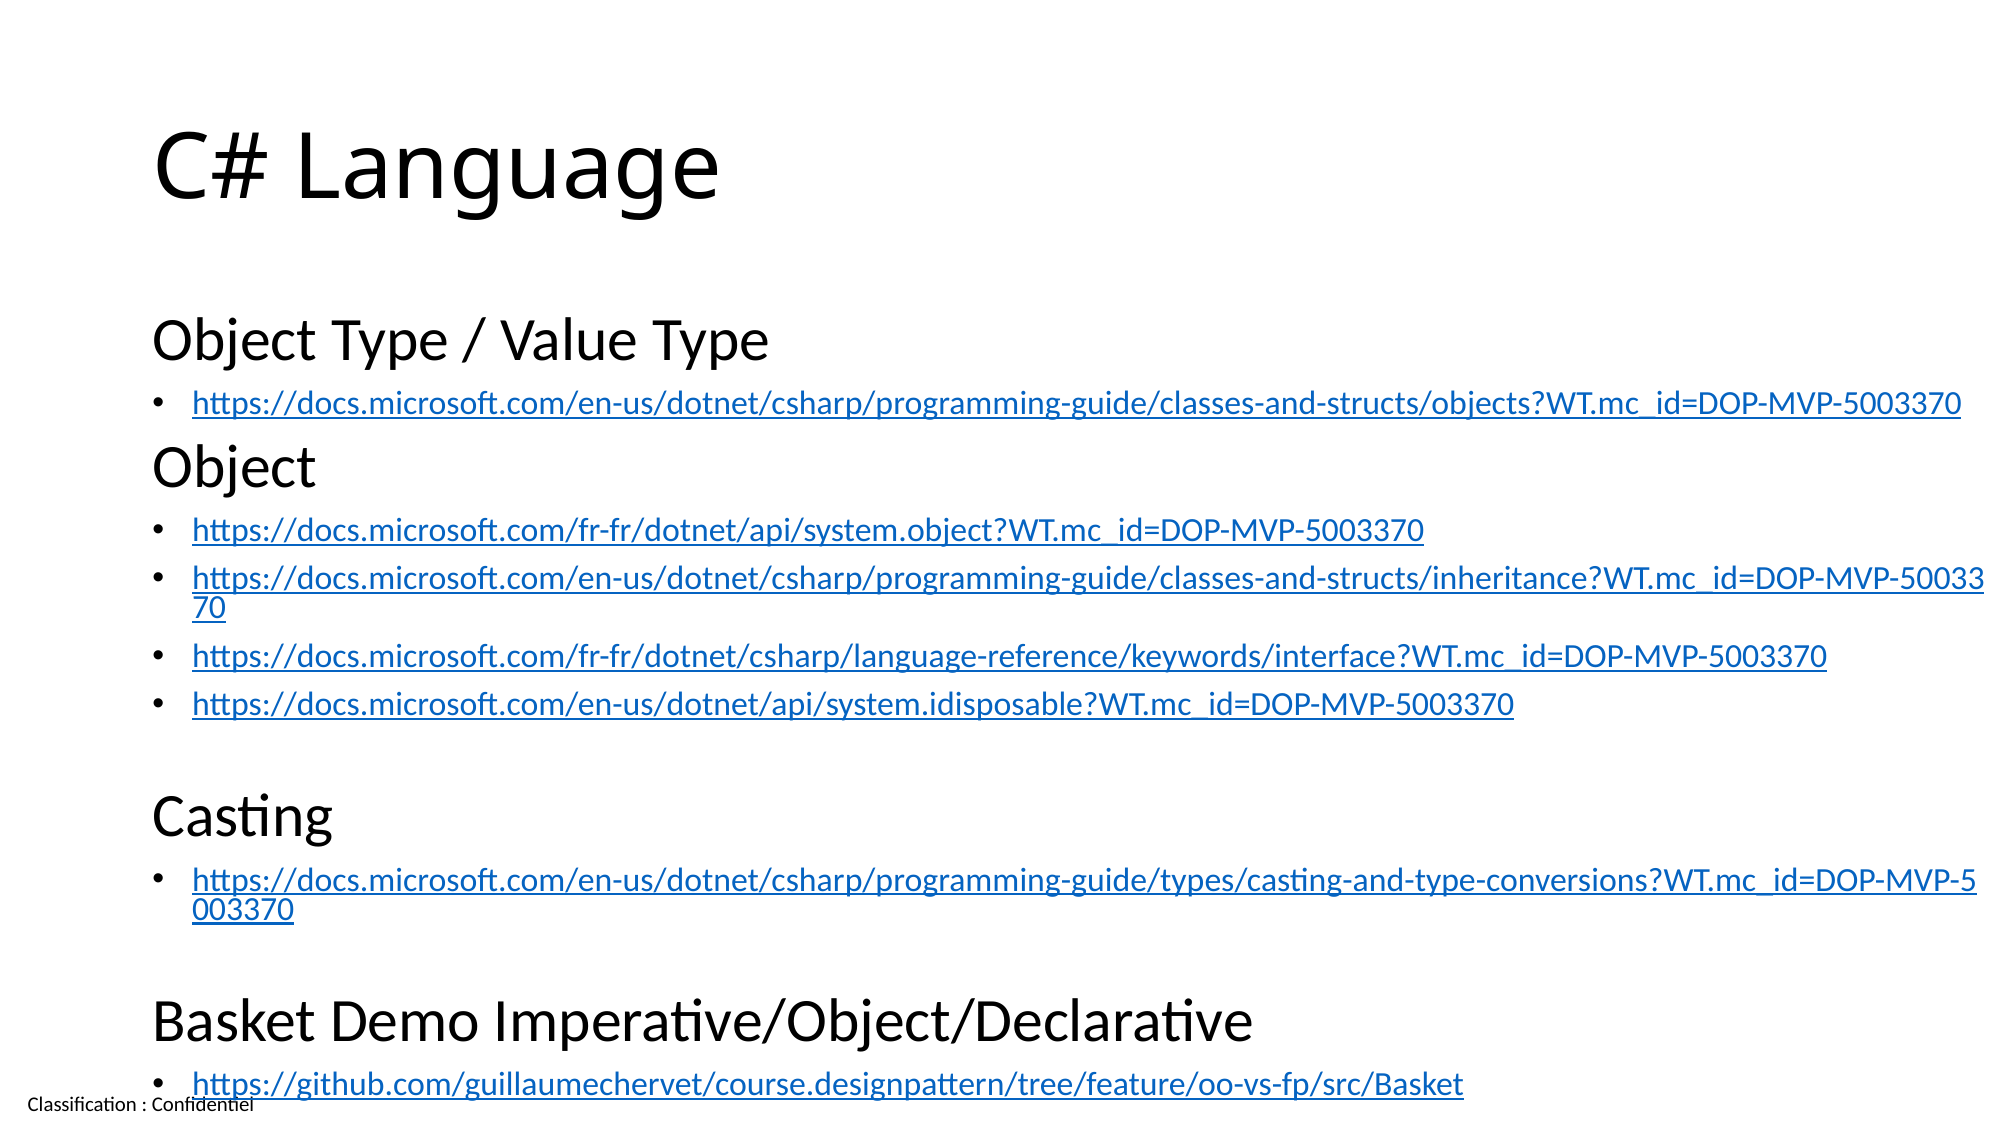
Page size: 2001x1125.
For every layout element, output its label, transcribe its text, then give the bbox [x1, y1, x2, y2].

title C# Language [137, 59, 1863, 278]
list Object Type / Value Type https://docs.microsoft.com/en-us/dotnet/csharp/programming-guide/classes-and-structs/objects?WT.mc_id=DOP-MVP-5003370 Object https://docs.microsoft.com/fr-fr/dotnet/api/system.object?WT.mc_id=DOP-MVP-5003370 https://docs.microsoft.com/en-us/dotnet/csharp/programming-guide/classes-and-structs/inheritance?WT.mc_id=DOP-MVP-5003370 https://docs.microsoft.com/fr-fr/dotnet/csharp/language-reference/keywords/interface?WT.mc_id=DOP-MVP-5003370 https://docs.microsoft.com/en-us/dotnet/api/system.idisposable?WT.mc_id=DOP-MVP-5003370 Casting https://docs.microsoft.com/en-us/dotnet/csharp/programming-guide/types/casting-and-type-conversions?WT.mc_id=DOP-MVP-5003370 Basket Demo Imperative/Object/Declarative https://github.com/guillaumechervet/course.designpattern/tree/feature/oo-vs-fp/src/Basket [137, 299, 2000, 1102]
